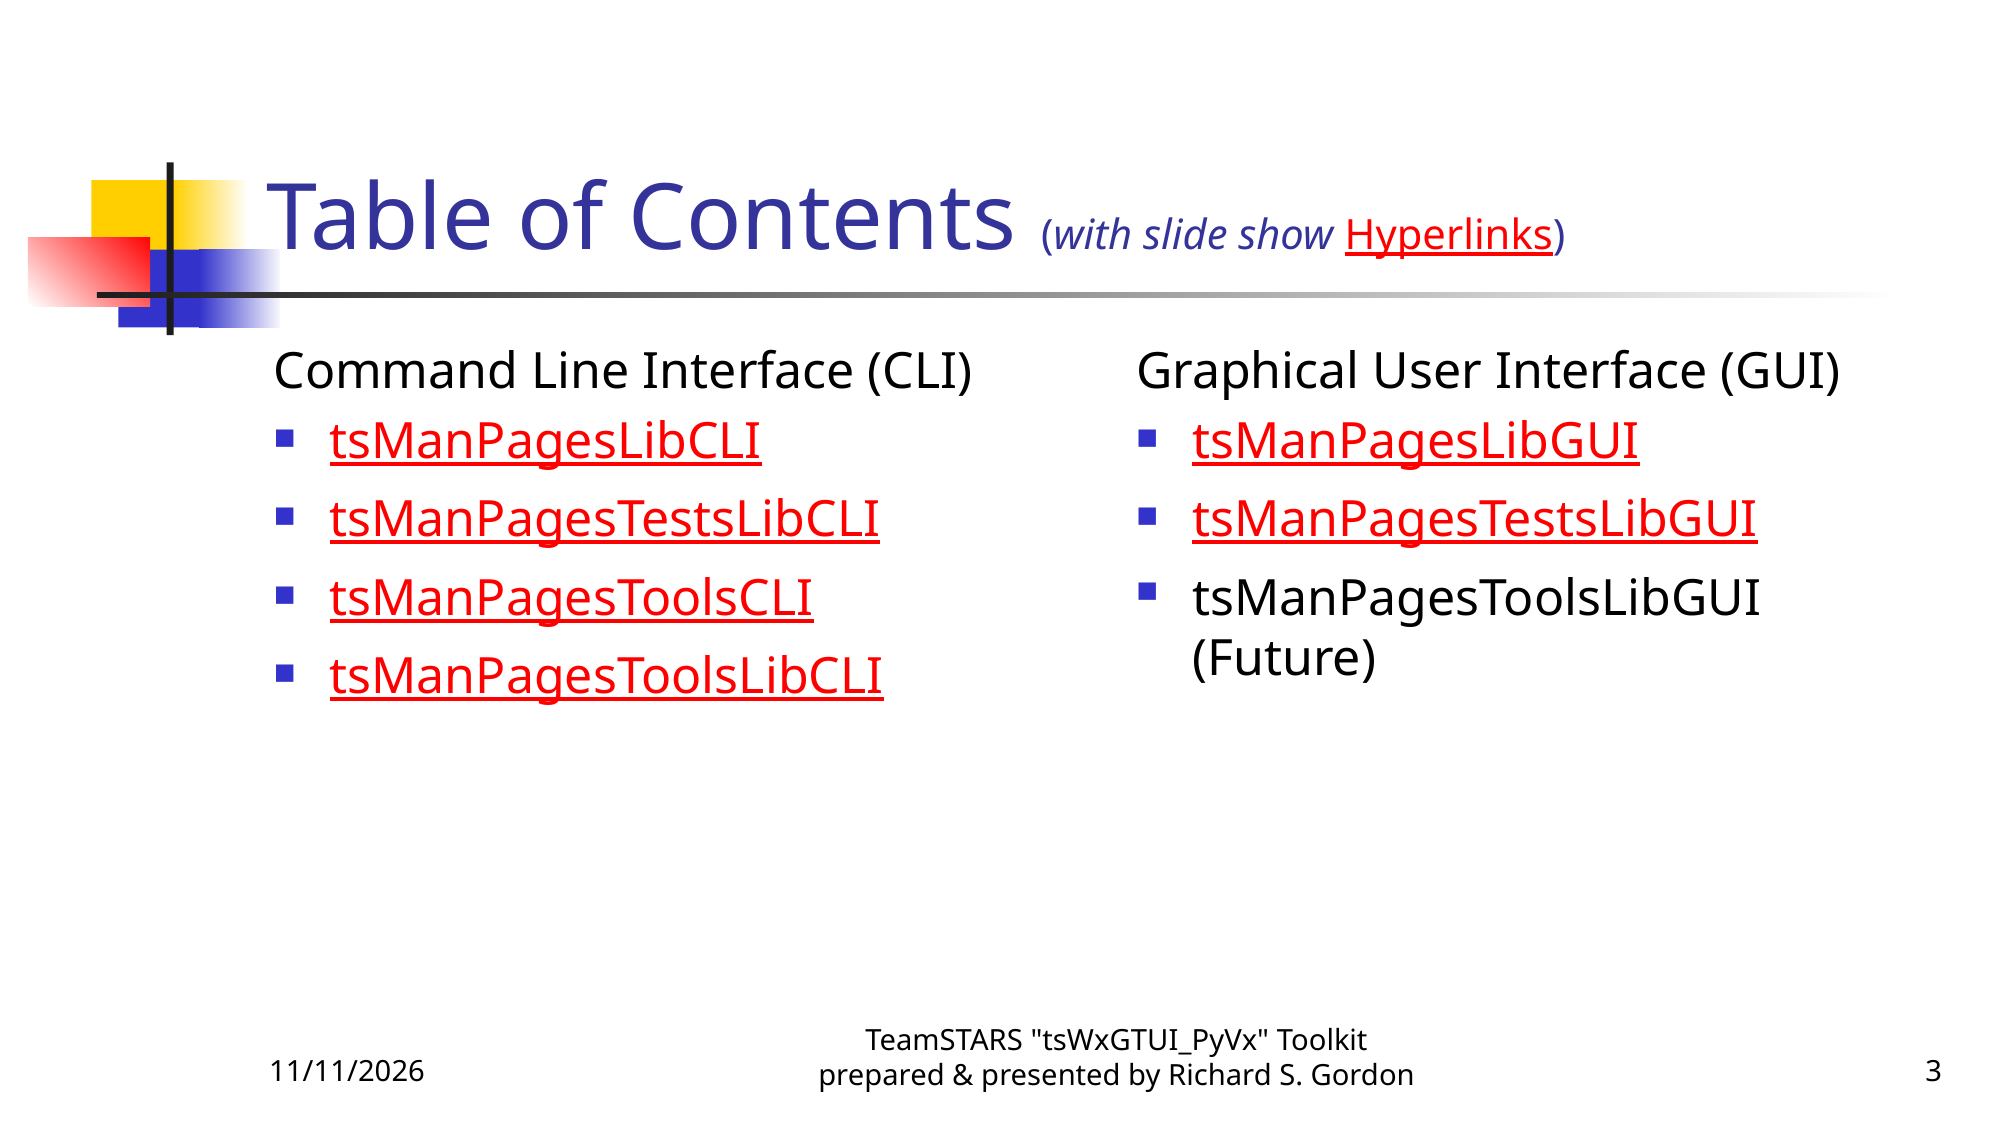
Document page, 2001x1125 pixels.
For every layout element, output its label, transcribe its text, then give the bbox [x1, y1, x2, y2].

footer TeamSTARS "tsWxGTUI_PyVx" Toolkit prepared & presented by Richard S. Gordon [799, 1023, 1434, 1100]
list Graphical User Interface (GUI) tsManPagesLibGUI tsManPagesTestsLibGUI tsManPagesToolsLibGUI (Future) [1120, 330, 1959, 1007]
list Command Line Interface (CLI) tsManPagesLibCLI tsManPagesTestsLibCLI tsManPagesToolsCLI tsManPagesToolsLibCLI [258, 330, 1097, 1007]
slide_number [253, 1023, 672, 1100]
title Table of Contents (with slide show Hyperlinks) [251, 34, 1957, 276]
slide_number 3 [1540, 1023, 1958, 1100]
